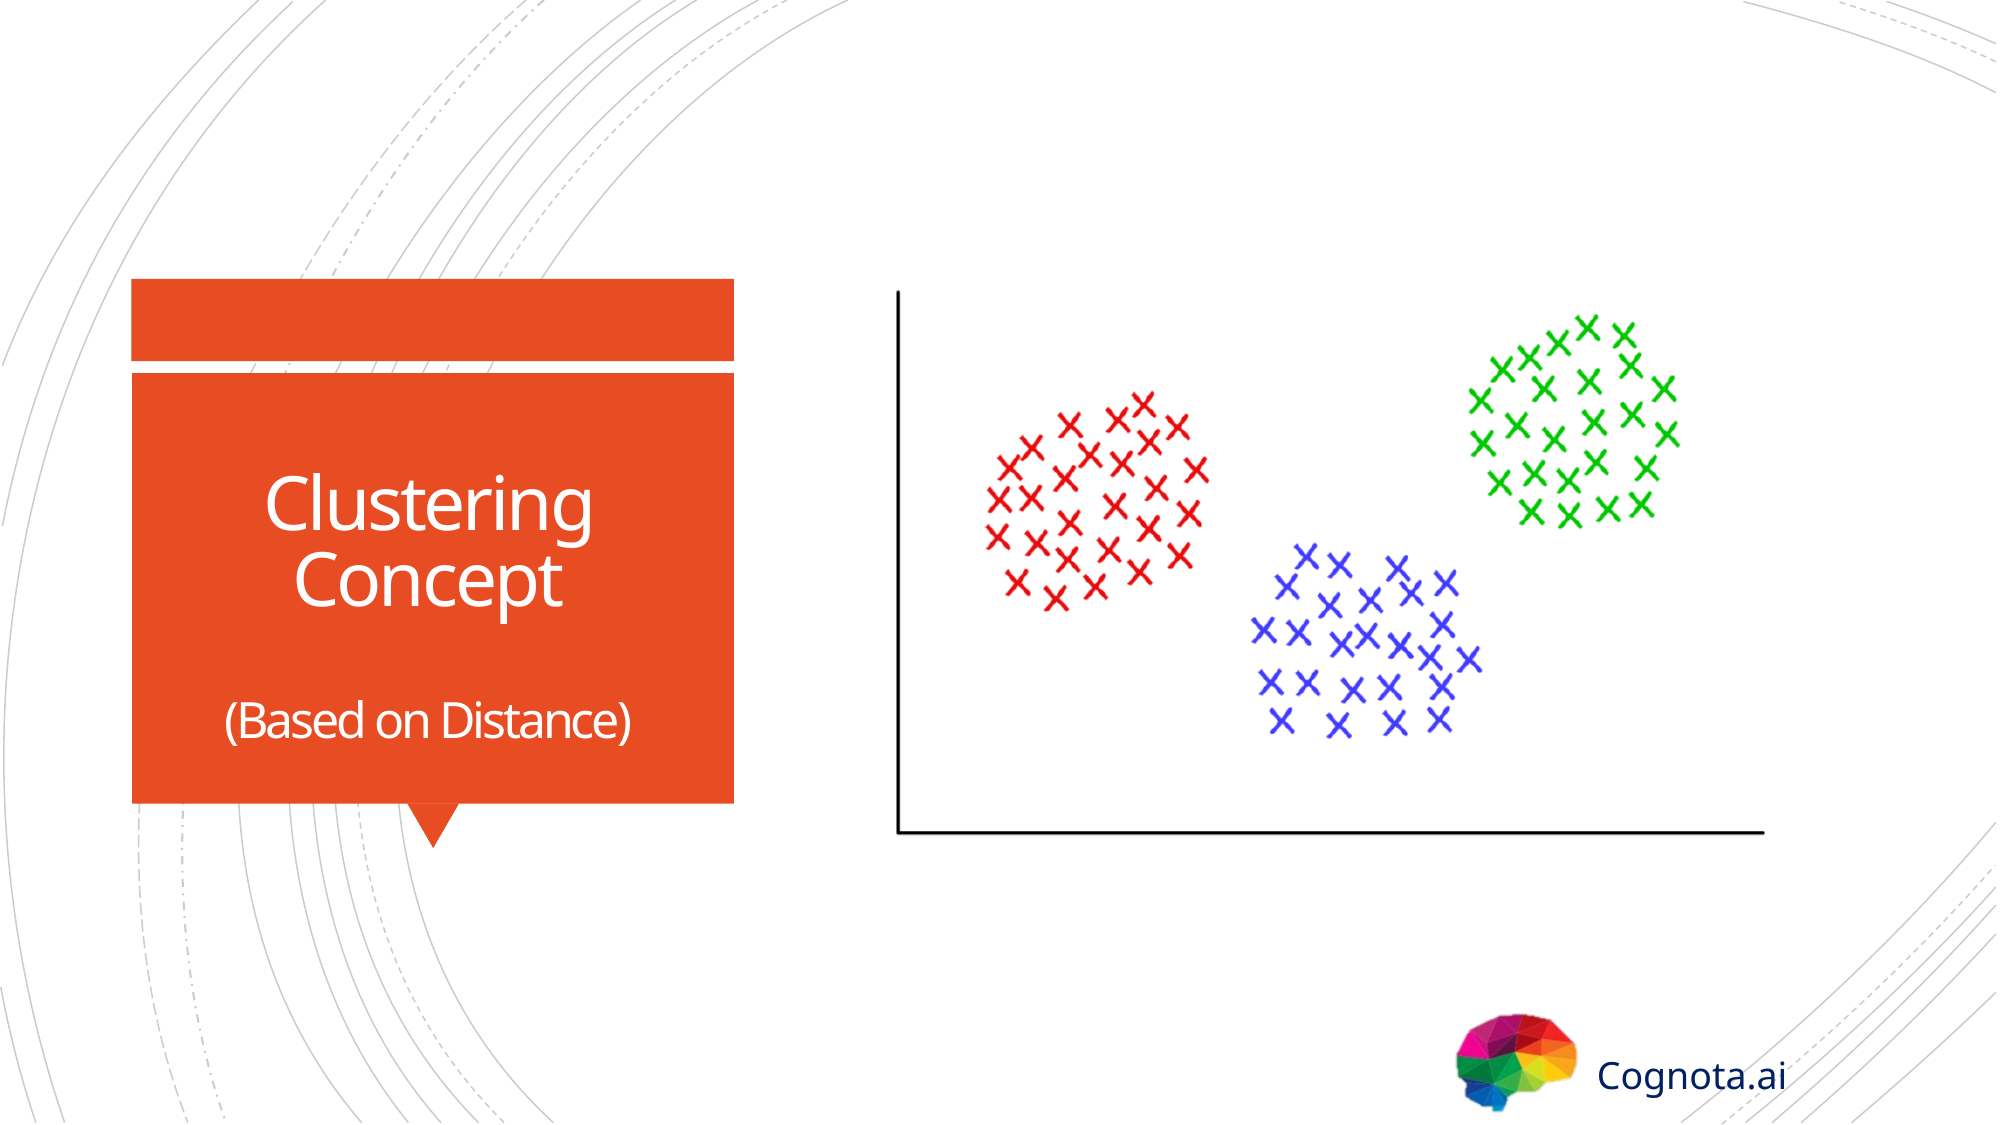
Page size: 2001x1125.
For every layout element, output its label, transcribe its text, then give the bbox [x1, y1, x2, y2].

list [837, 223, 1868, 902]
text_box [1421, 989, 1819, 1125]
title Clustering Concept (Based on Distance) [141, 562, 716, 861]
